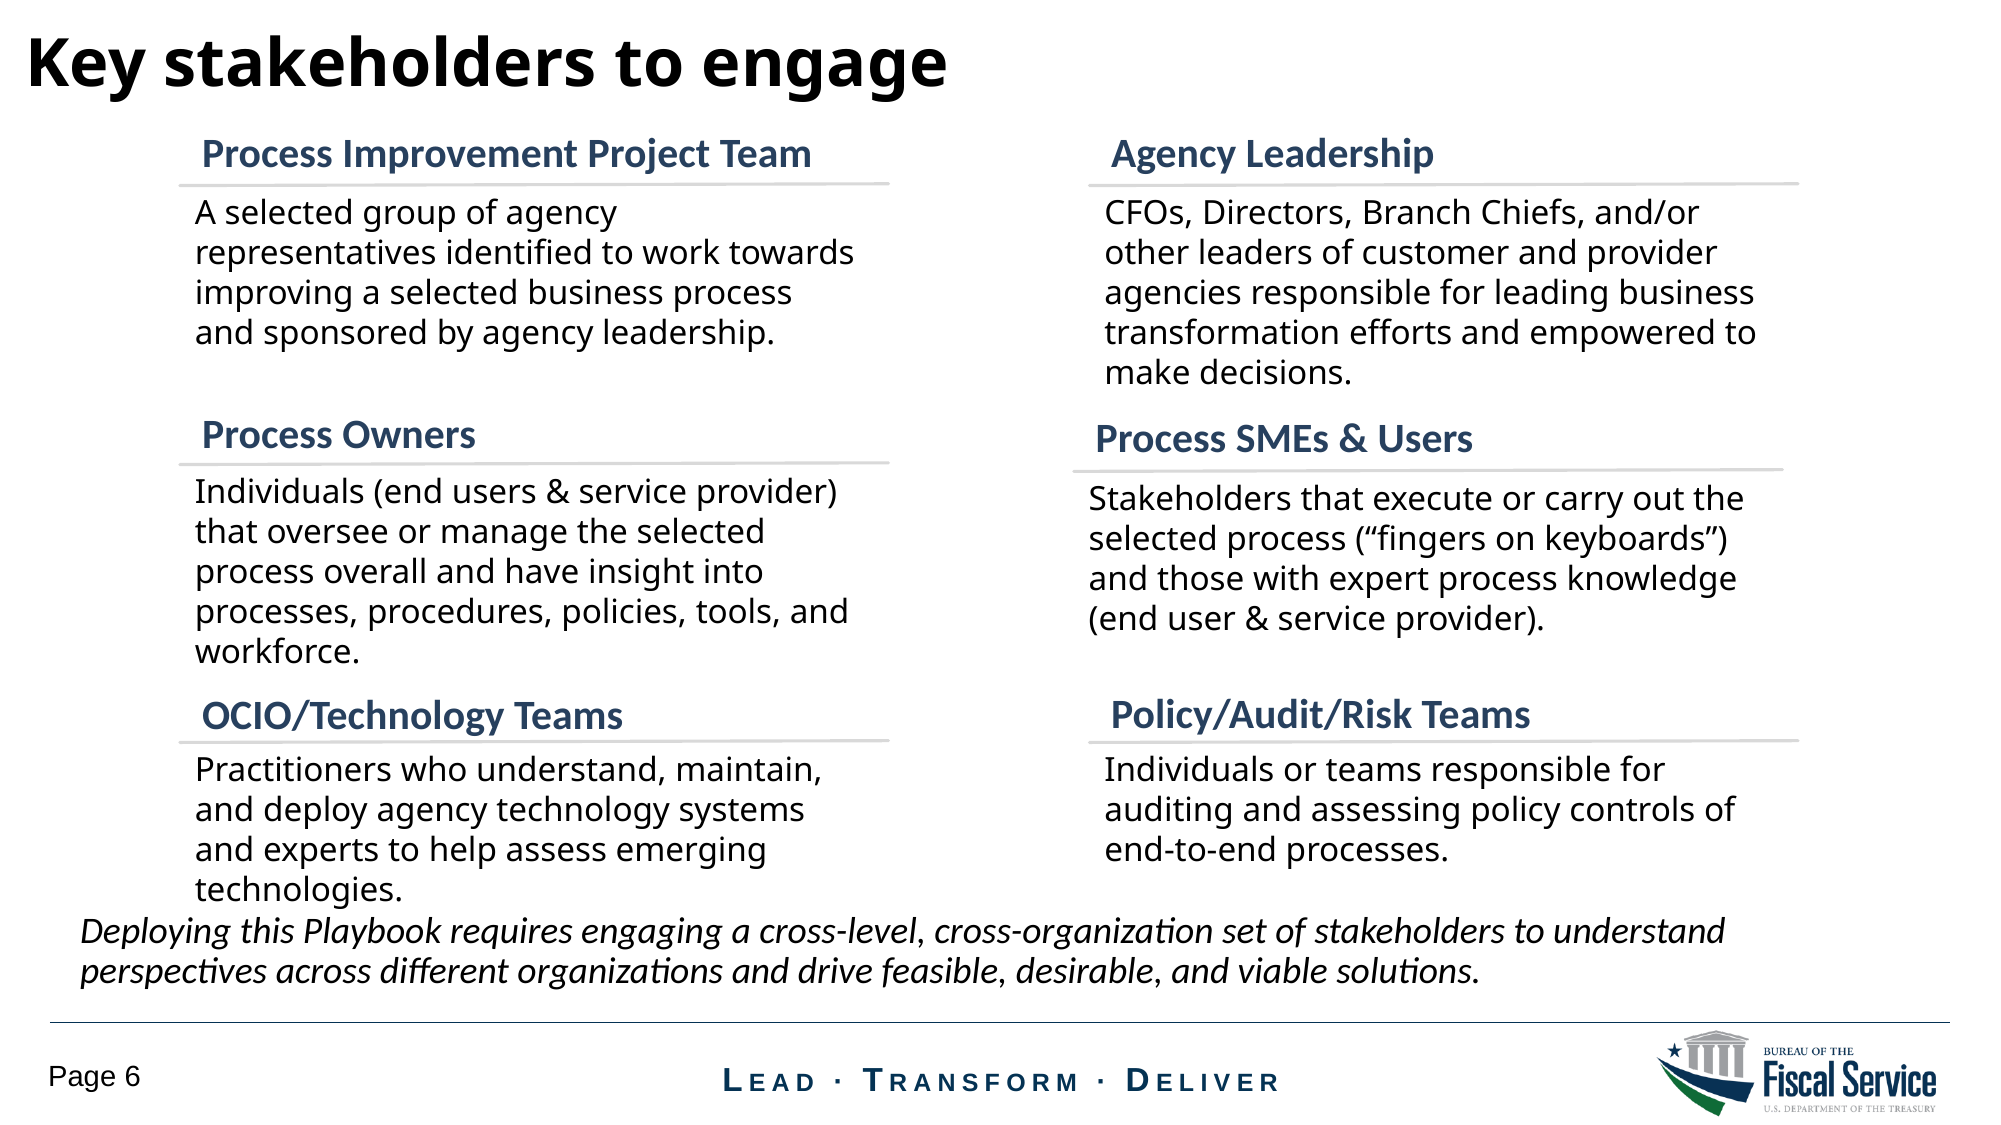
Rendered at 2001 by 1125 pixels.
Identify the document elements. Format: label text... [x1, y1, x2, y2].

title Key stakeholders to engage [10, 57, 1006, 108]
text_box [983, 118, 1799, 361]
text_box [981, 679, 1799, 878]
picture [1652, 1027, 1940, 1119]
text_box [66, 680, 889, 877]
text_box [65, 399, 912, 640]
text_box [70, 118, 889, 361]
text_box Deploying this Playbook requires engaging a cross-level, cross-organization set of stakeholders to understand perspectives across different organizations and drive feasible, desirable, and viable solutions. [65, 903, 1937, 1025]
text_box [965, 403, 1864, 647]
